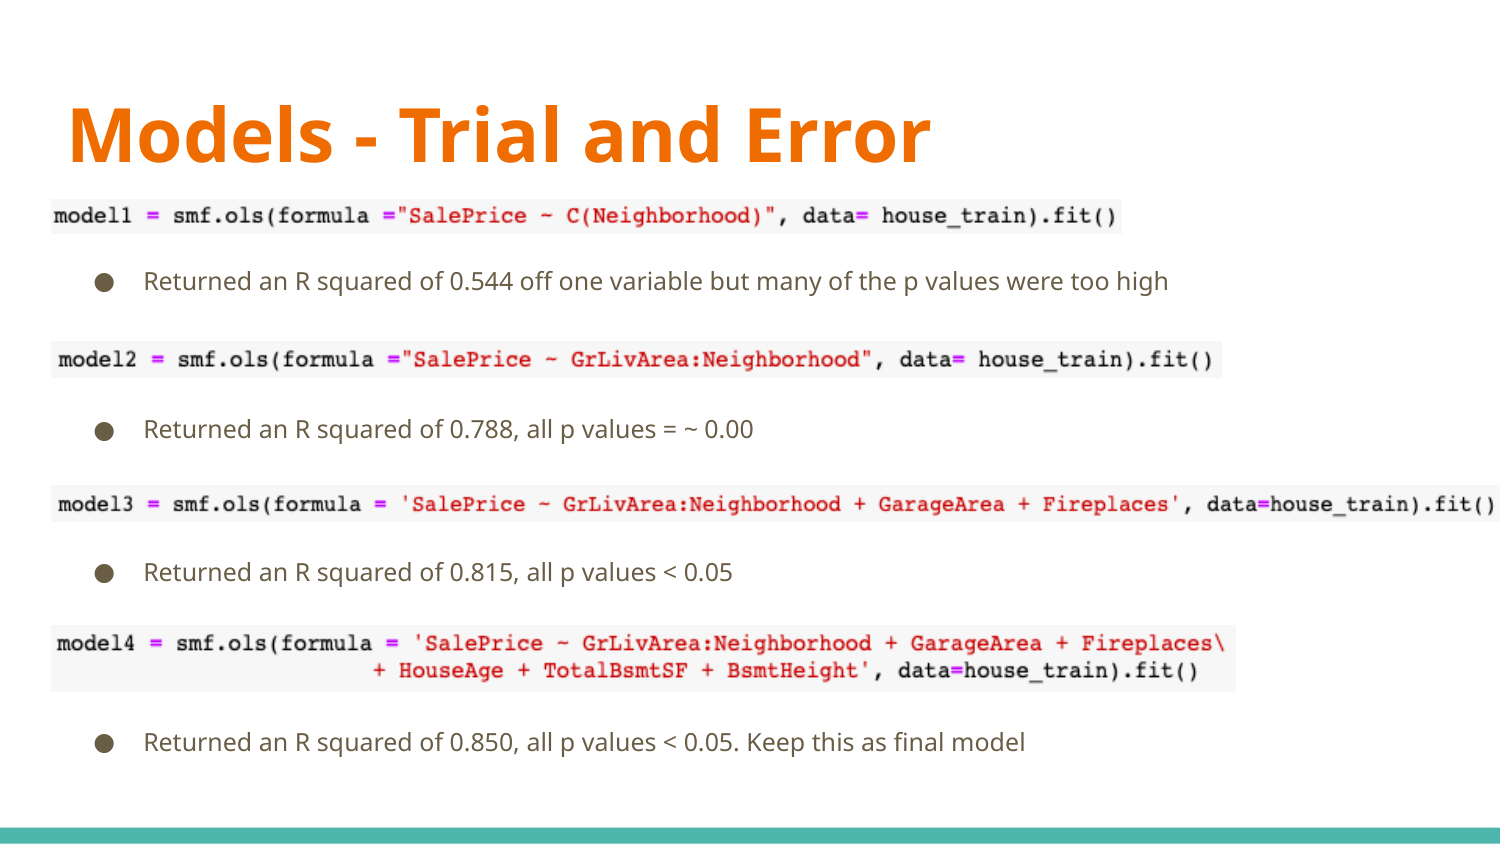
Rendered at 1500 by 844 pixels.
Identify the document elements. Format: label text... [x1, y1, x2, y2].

picture [50, 625, 1236, 692]
title Models - Trial and Error [51, 72, 1449, 189]
picture [50, 198, 1122, 234]
picture [50, 341, 1222, 378]
picture [50, 485, 1500, 522]
text_box Returned an R squared of 0.544 off one variable but many of the p values were too high [53, 249, 1238, 316]
text_box Returned an R squared of 0.850, all p values < 0.05. Keep this as final model [53, 710, 1238, 777]
text_box Returned an R squared of 0.815, all p values < 0.05 [53, 541, 1238, 607]
text_box Returned an R squared of 0.788, all p values = ~ 0.00 [53, 398, 1238, 465]
